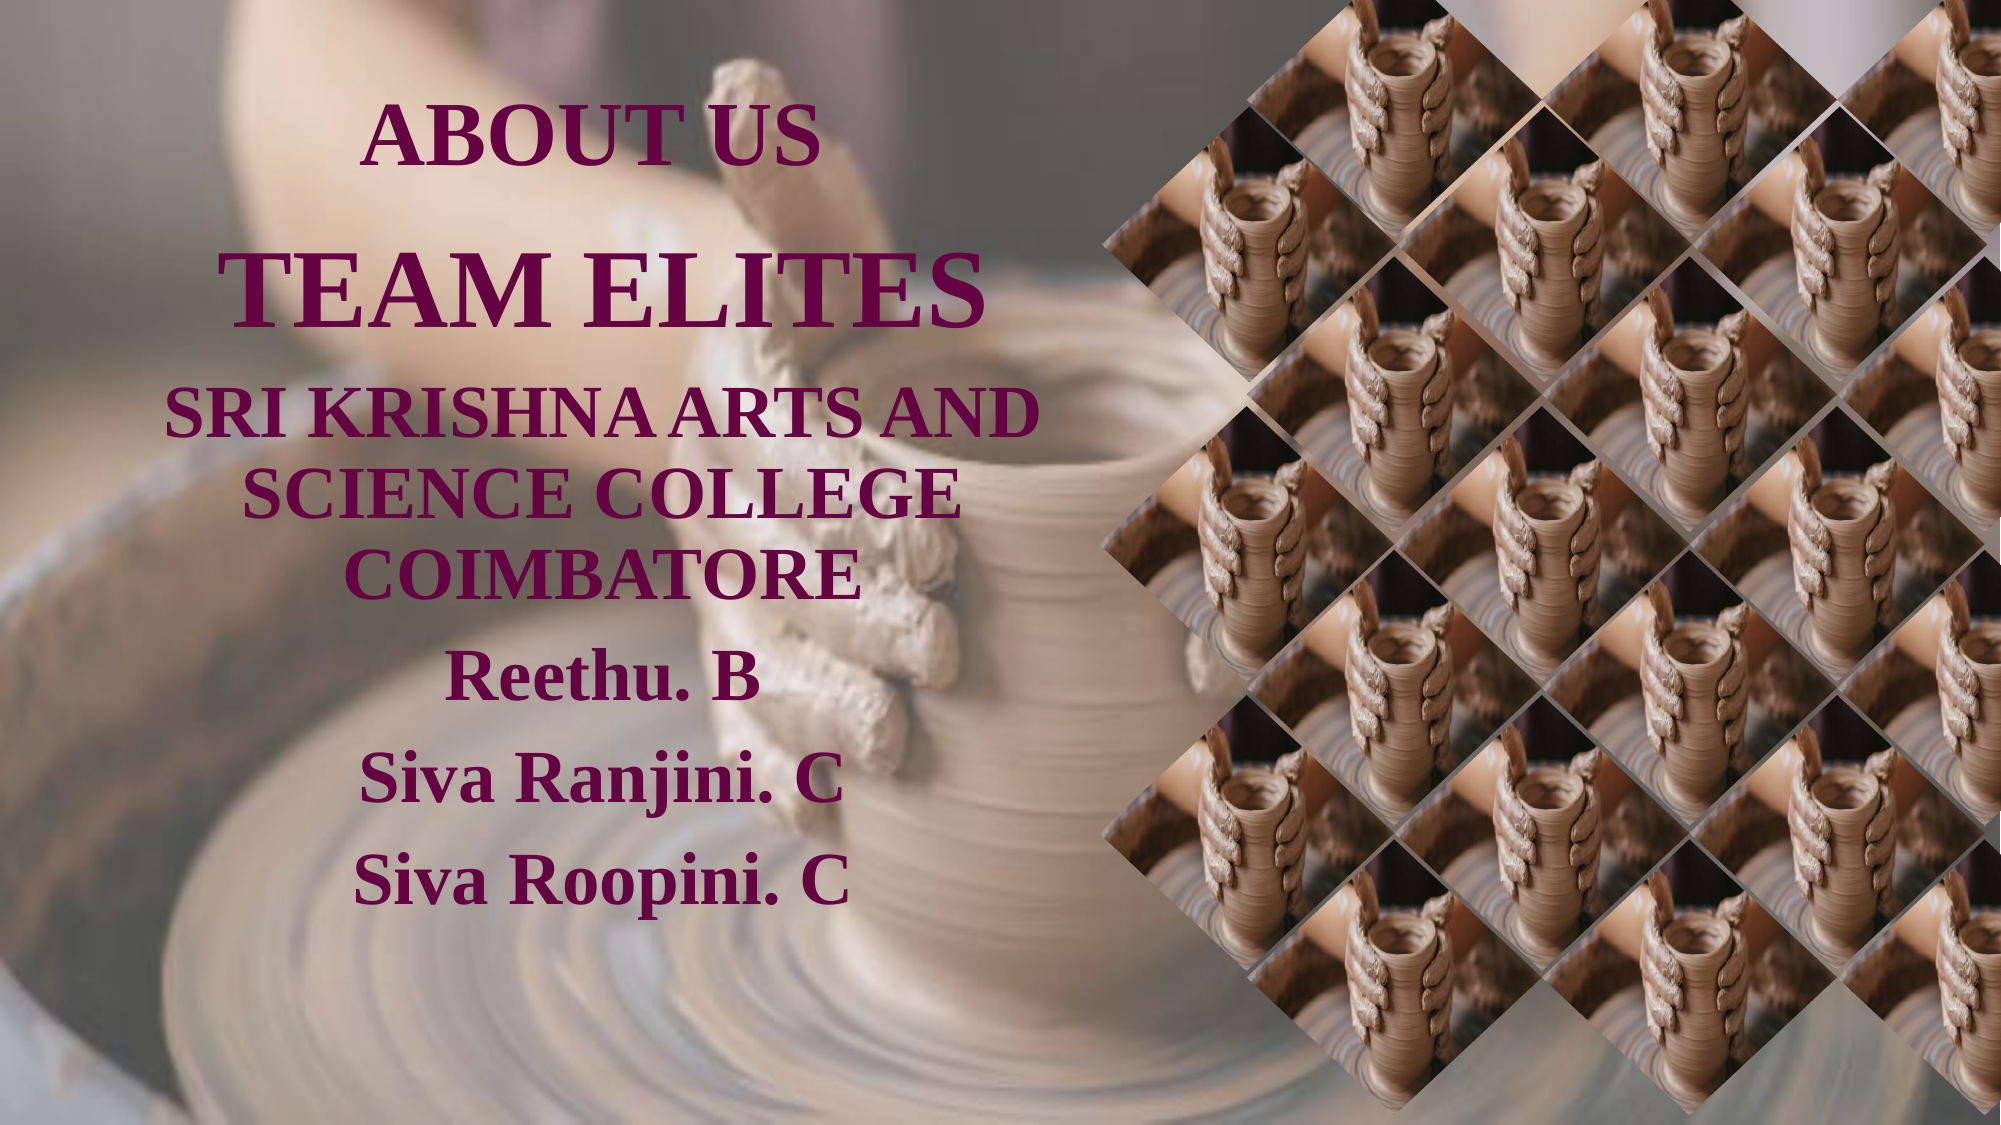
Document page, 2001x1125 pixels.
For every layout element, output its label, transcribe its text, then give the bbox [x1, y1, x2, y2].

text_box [1098, 0, 2000, 1116]
list TEAM ELITES SRI KRISHNA ARTS AND SCIENCE COLLEGE COIMBATORE Reethu. B Siva Ranjini. C Siva Roopini. C [35, 230, 1098, 1028]
title ABOUT US [45, 73, 1098, 194]
